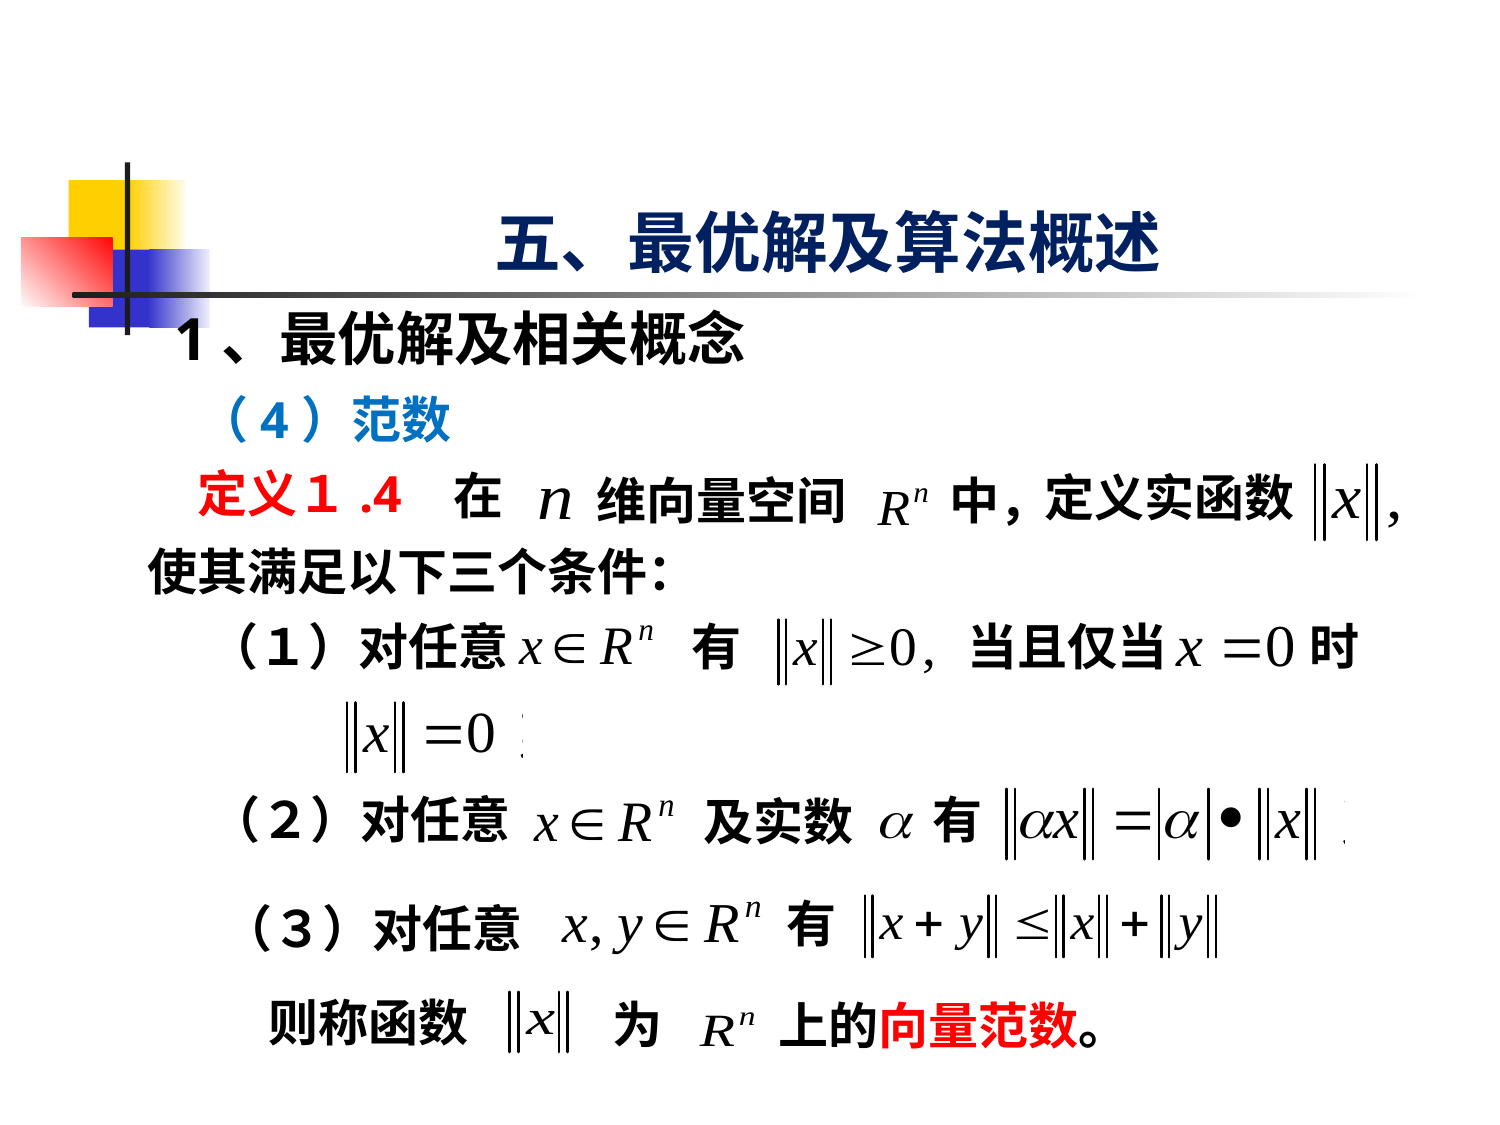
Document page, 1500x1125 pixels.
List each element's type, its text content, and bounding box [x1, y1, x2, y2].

text_box 1、最优解及相关概念 [159, 295, 761, 380]
text_box 使其满足以下三个条件： [132, 532, 751, 608]
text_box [207, 881, 1235, 967]
title 五、最优解及算法概述 [188, 101, 1468, 289]
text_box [193, 605, 1395, 783]
text_box （4）范数 [183, 381, 466, 448]
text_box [182, 449, 1409, 552]
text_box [253, 979, 1241, 1064]
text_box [195, 774, 1345, 870]
